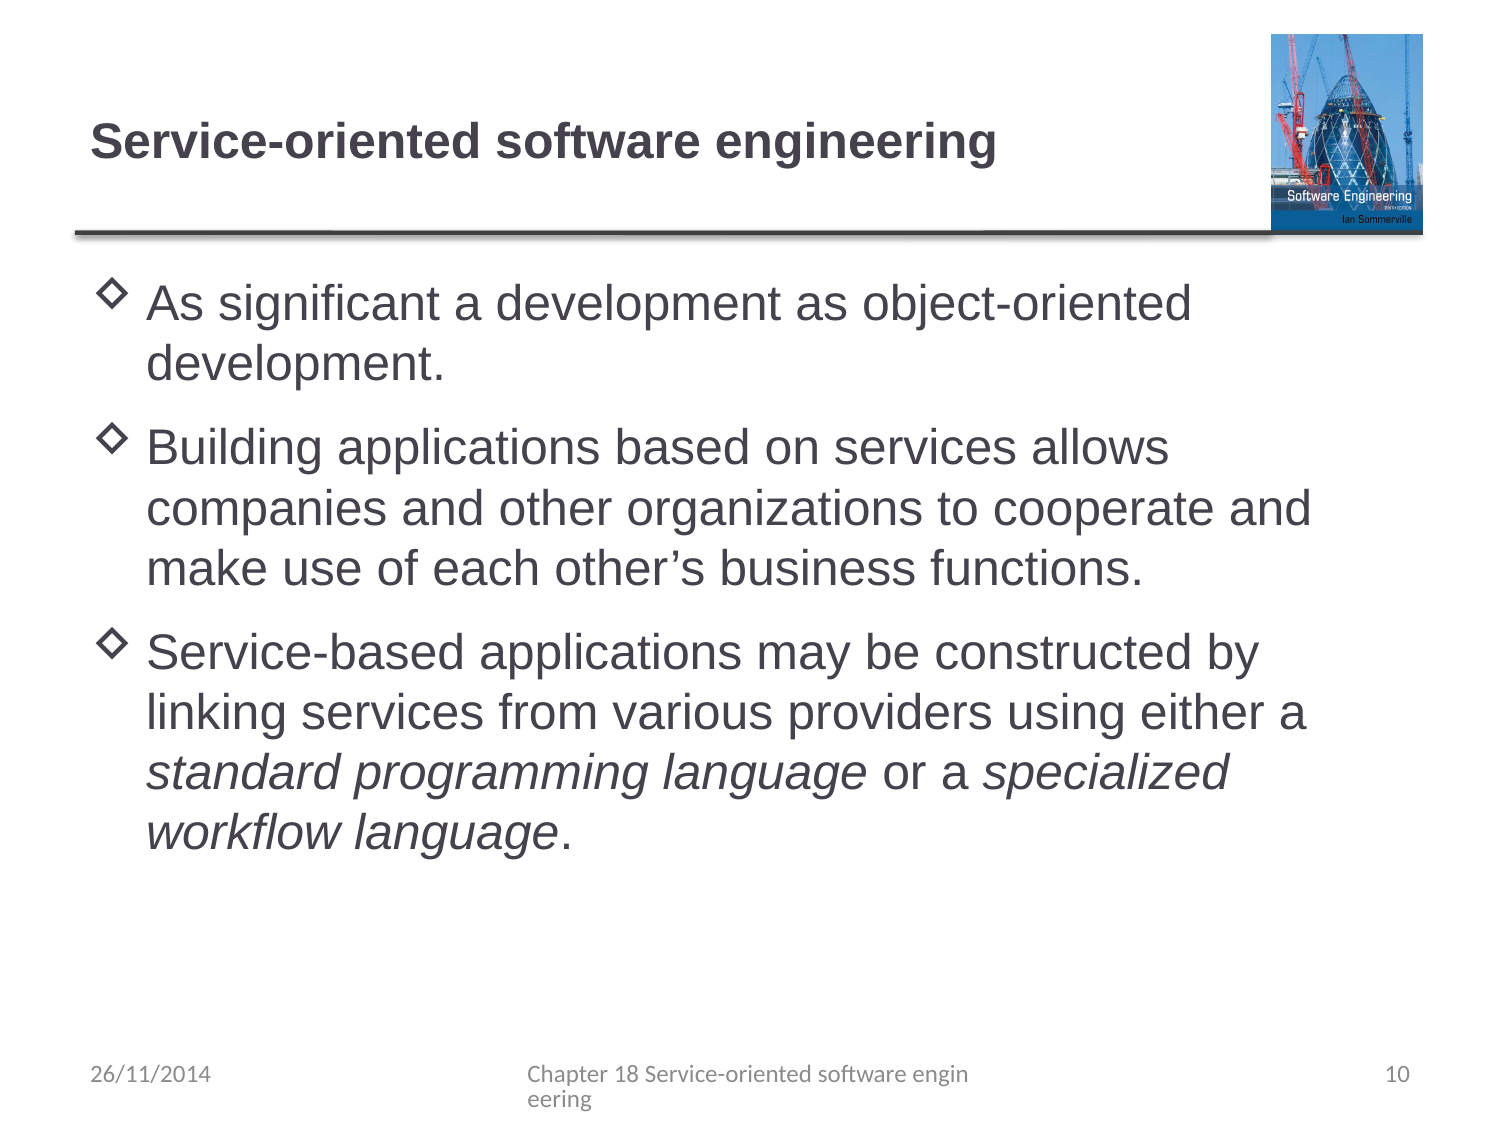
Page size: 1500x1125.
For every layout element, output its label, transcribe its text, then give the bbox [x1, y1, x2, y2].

footer Chapter 18 Service-oriented software engineering [512, 1042, 988, 1103]
title Service-oriented software engineering [74, 44, 1272, 233]
slide_number 10 [1074, 1042, 1425, 1103]
list As significant a development as object-oriented development. Building applications based on services allows companies and other organizations to cooperate and make use of each other’s business functions. Service-based applications may be constructed by linking services from various providers using either a standard programming language or a specialized workflow language. [75, 262, 1425, 1005]
picture [1271, 34, 1423, 230]
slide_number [75, 1042, 425, 1103]
